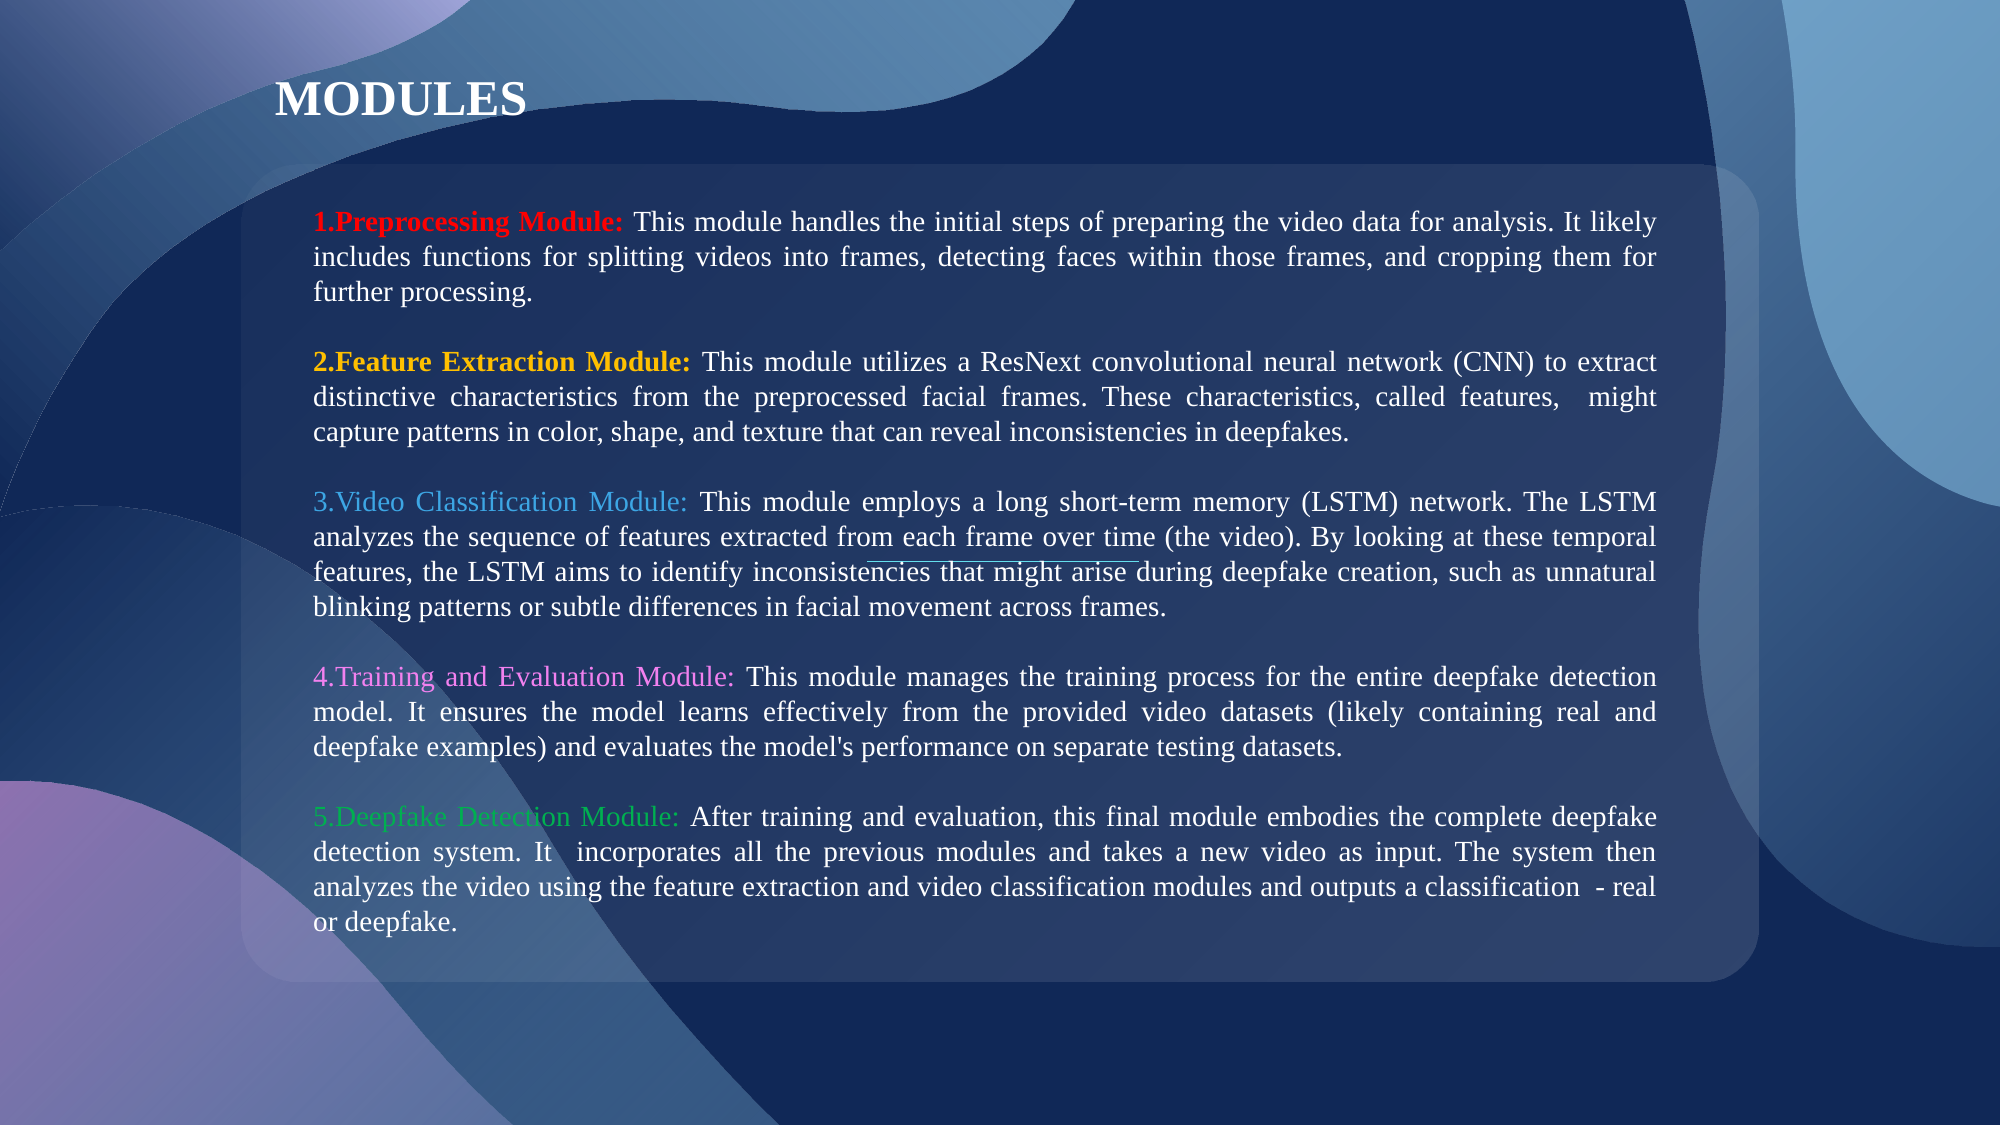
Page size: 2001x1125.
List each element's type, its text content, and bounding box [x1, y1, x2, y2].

text_box MODULES [259, 57, 1083, 133]
text_box Preprocessing Module: This module handles the initial steps of preparing the video data for analysis. It likely includes functions for splitting videos into frames, detecting faces within those frames, and cropping them for further processing. Feature Extraction Module: This module utilizes a ResNext convolutional neural network (CNN) to extract distinctive characteristics from the preprocessed facial frames. These characteristics, called features, might capture patterns in color, shape, and texture that can reveal inconsistencies in deepfakes. Video Classification Module: This module employs a long short-term memory (LSTM) network. The LSTM analyzes the sequence of features extracted from each frame over time (the video). By looking at these temporal features, the LSTM aims to identify inconsistencies that might arise during deepfake creation, such as unnatural blinking patterns or subtle differences in facial movement across frames. Training and Evaluation Module: This module manages the training process for the entire deepfake detection model. It ensures the model learns effectively from the provided video datasets (likely containing real and deepfake examples) and evaluates the model's performance on separate testing datasets. Deepfake Detection Module: After training and evaluation, this final module embodies the complete deepfake detection system. It incorporates all the previous modules and takes a new video as input. The system then analyzes the video using the feature extraction and video classification modules and outputs a classification - real or deepfake. [298, 160, 1674, 980]
